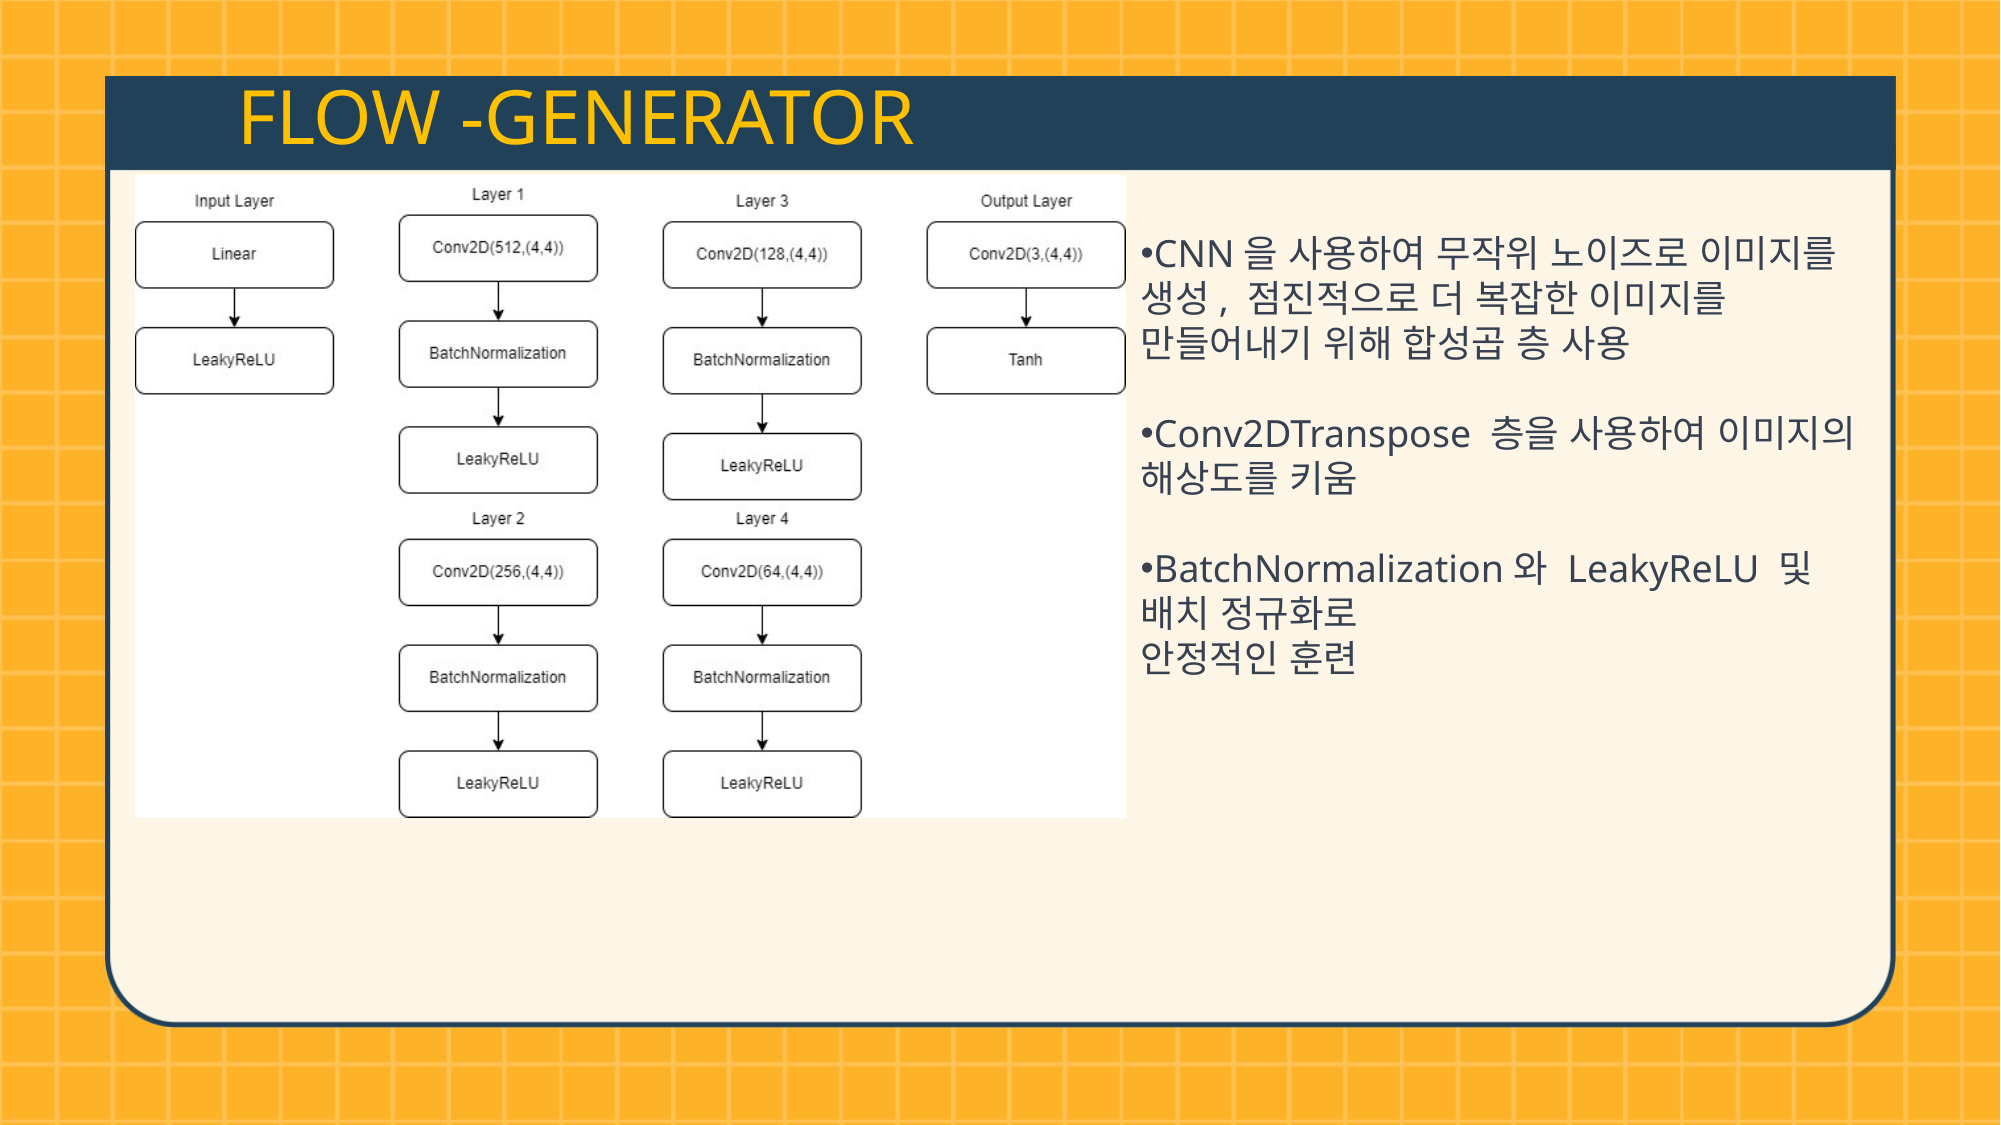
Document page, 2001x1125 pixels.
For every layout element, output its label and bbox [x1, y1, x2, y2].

text_box [0, 0, 2000, 1125]
text_box [105, 171, 1896, 1028]
text_box [105, 75, 1896, 171]
picture [135, 175, 1126, 818]
